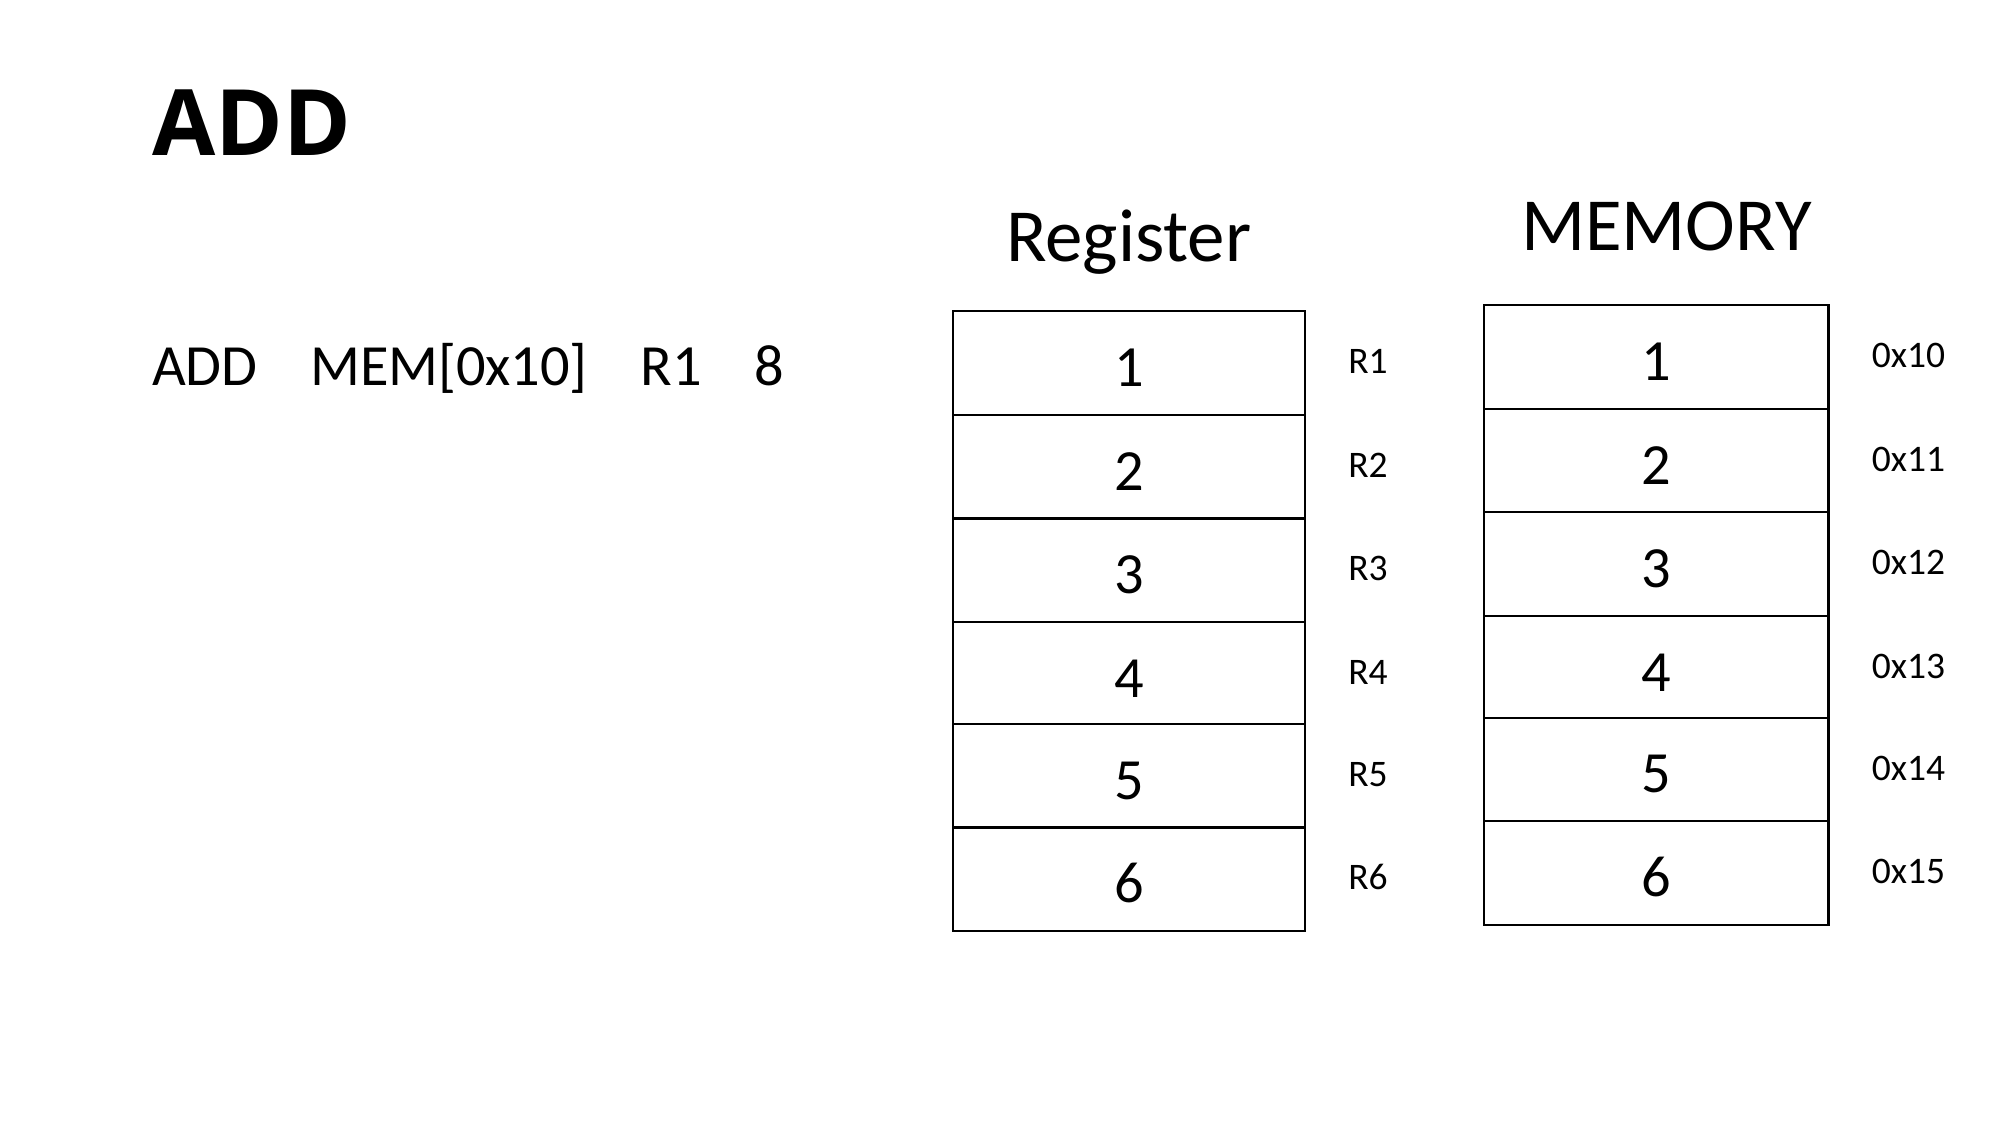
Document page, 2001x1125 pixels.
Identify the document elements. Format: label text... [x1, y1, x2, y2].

text_box ADD MEM[0x10] R1 8 [137, 319, 809, 405]
text_box R5 [1333, 741, 1403, 802]
text_box R6 [1333, 844, 1403, 905]
text_box R4 [1333, 639, 1403, 700]
text_box MEMORY [1506, 192, 1827, 273]
text_box 2 [1483, 408, 1830, 511]
text_box 1 [1483, 304, 1830, 408]
text_box 0x15 [1857, 838, 1960, 899]
text_box Register [991, 192, 1267, 285]
text_box 0x14 [1857, 735, 1960, 795]
text_box 5 [952, 723, 1306, 826]
text_box 6 [1483, 820, 1830, 926]
text_box 3 [952, 518, 1306, 621]
text_box 0x12 [1857, 529, 1960, 590]
text_box 6 [952, 826, 1306, 932]
text_box 4 [952, 621, 1306, 723]
text_box 5 [1483, 717, 1830, 820]
text_box ADD [137, 59, 1863, 192]
text_box 3 [1483, 511, 1830, 615]
text_box 0x11 [1857, 426, 1960, 487]
text_box R2 [1333, 432, 1403, 493]
text_box 0x10 [1857, 322, 1960, 383]
text_box 2 [952, 414, 1306, 518]
text_box 0x13 [1857, 633, 1960, 694]
text_box R3 [1333, 535, 1403, 596]
text_box 1 [952, 310, 1306, 414]
text_box R1 [1333, 328, 1403, 389]
text_box 4 [1483, 615, 1830, 717]
